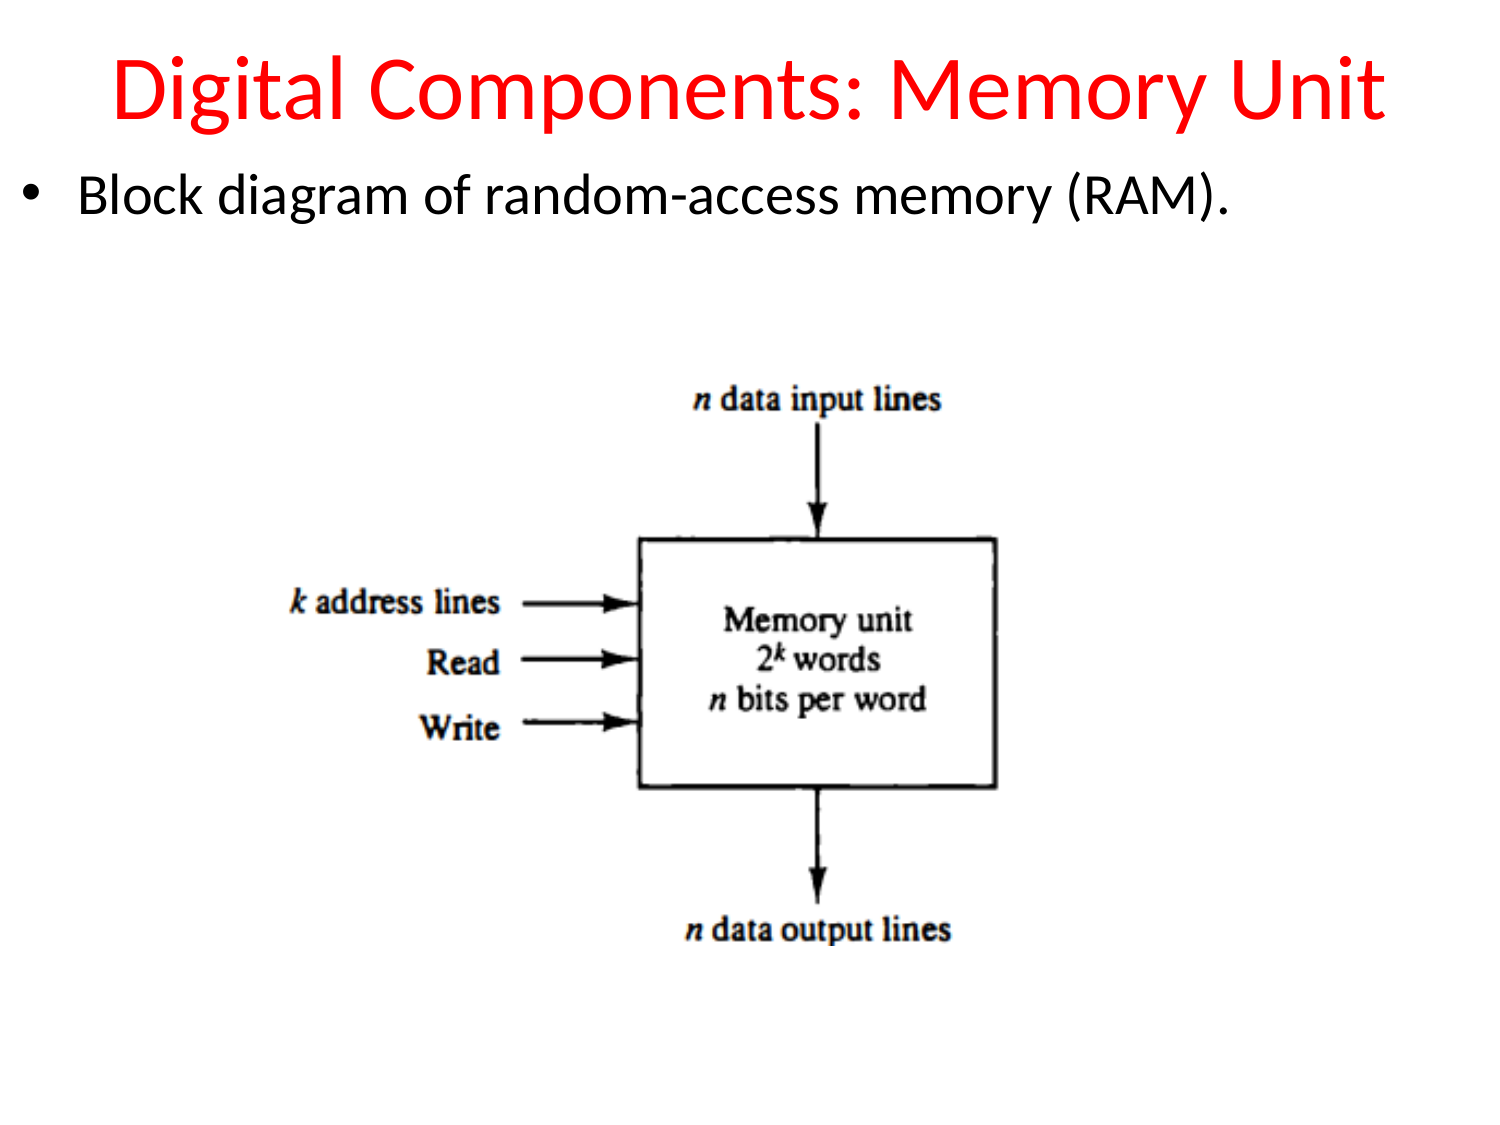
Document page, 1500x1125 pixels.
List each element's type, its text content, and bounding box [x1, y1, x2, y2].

picture [277, 361, 1074, 947]
list Block diagram of random-access memory (RAM). [5, 149, 1459, 1094]
title Digital Components: Memory Unit [75, 7, 1425, 149]
